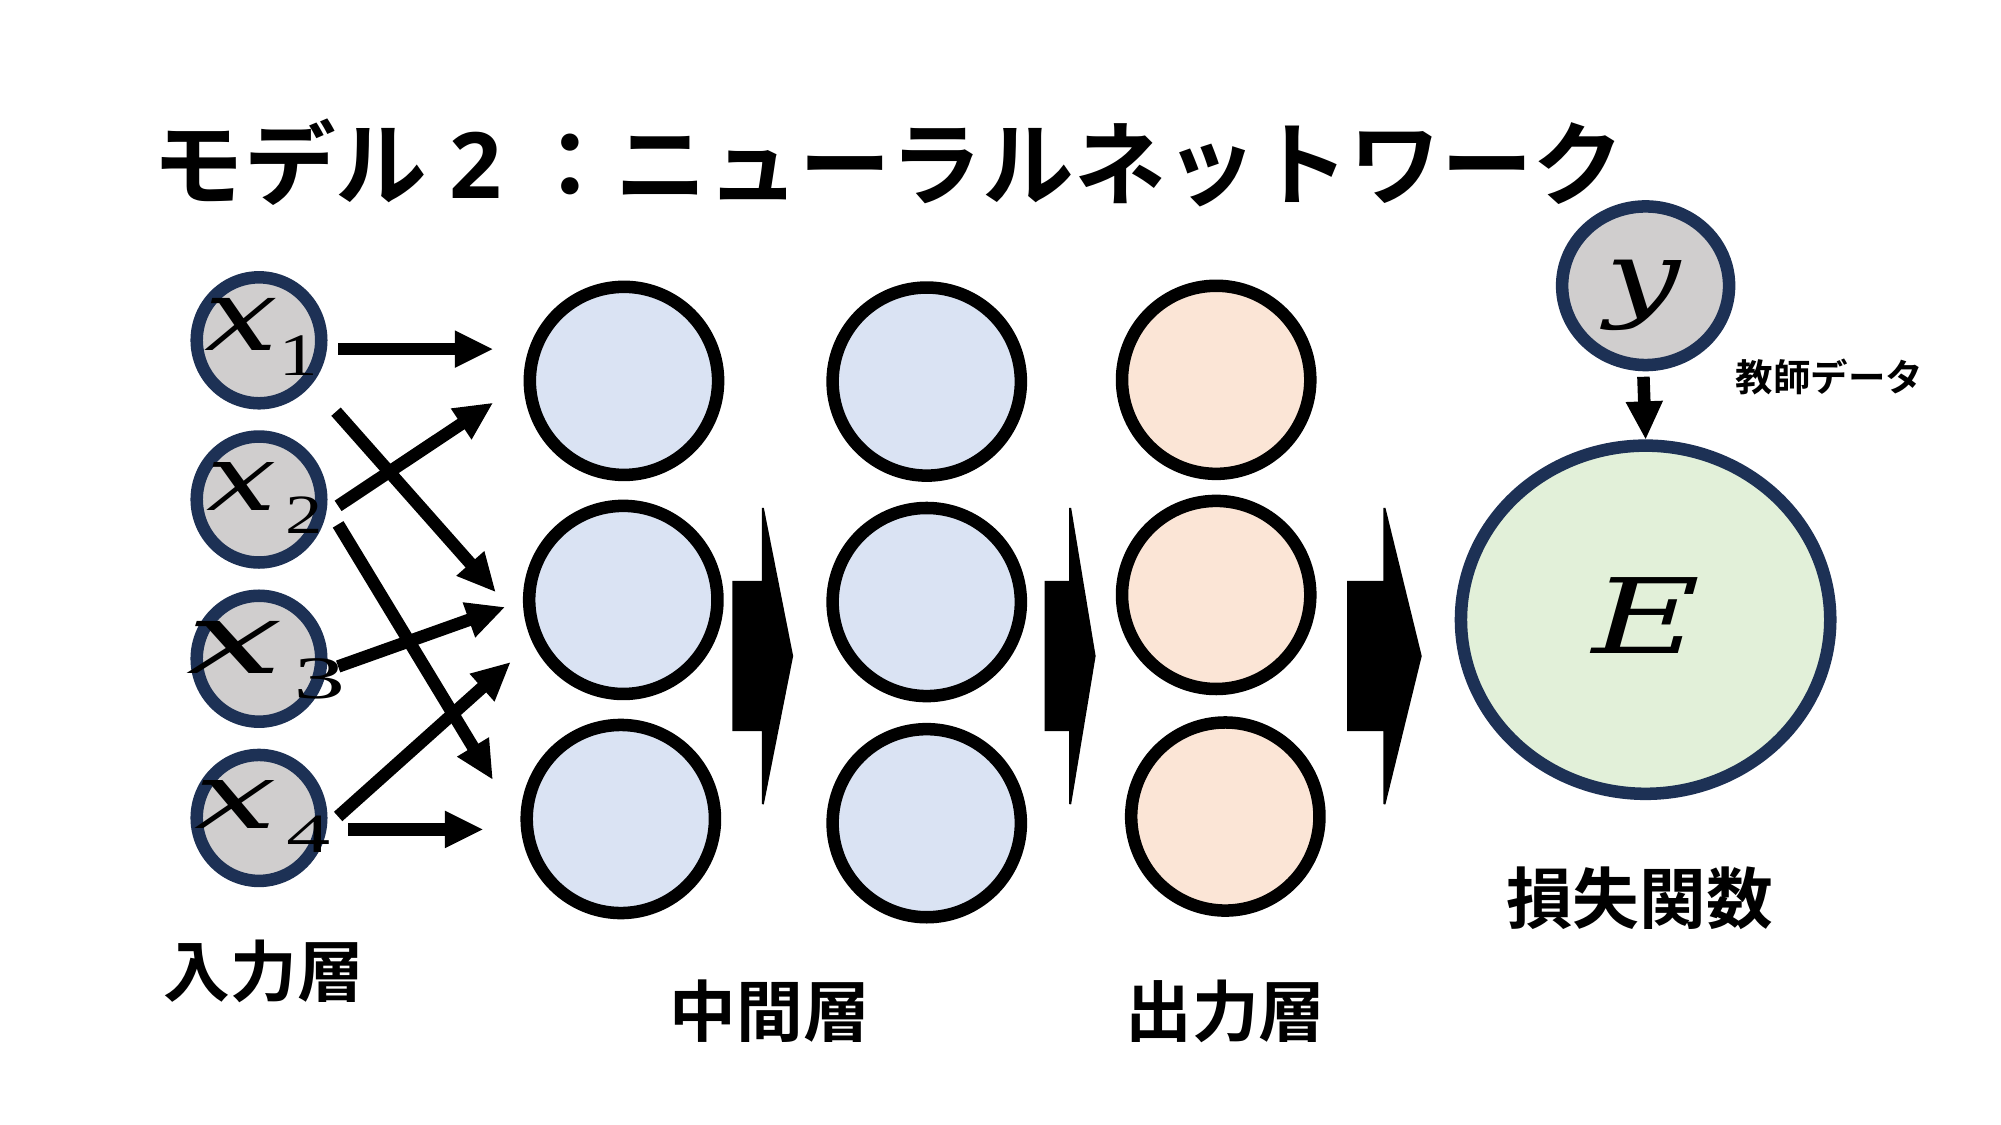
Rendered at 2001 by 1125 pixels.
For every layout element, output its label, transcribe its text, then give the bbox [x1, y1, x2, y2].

text_box 中間層 [654, 961, 907, 1057]
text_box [338, 662, 510, 817]
list 入力層 [148, 930, 401, 1027]
text_box 出力層 [1110, 961, 1437, 1057]
text_box [1121, 499, 1312, 691]
text_box [196, 753, 323, 882]
text_box [528, 504, 719, 695]
text_box [1347, 507, 1422, 805]
text_box [1044, 507, 1096, 805]
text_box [338, 524, 493, 780]
text_box [195, 626, 225, 667]
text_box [335, 411, 496, 592]
text_box [831, 286, 1022, 477]
text_box [195, 435, 323, 564]
text_box [195, 276, 323, 405]
text_box [831, 506, 1022, 698]
text_box [525, 723, 717, 915]
text_box [528, 285, 720, 476]
text_box [732, 507, 794, 805]
title モデル2：ニューラルネットワーク [137, 59, 1863, 278]
text_box 教師データ [1720, 346, 1974, 407]
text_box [493, 607, 505, 662]
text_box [338, 403, 493, 411]
text_box [1561, 205, 1731, 367]
text_box [197, 594, 323, 723]
text_box [1121, 284, 1312, 475]
text_box [195, 785, 228, 827]
text_box [1459, 444, 1832, 795]
text_box [831, 728, 1022, 919]
text_box 損失関数 [1491, 849, 1818, 945]
text_box [1130, 721, 1321, 912]
